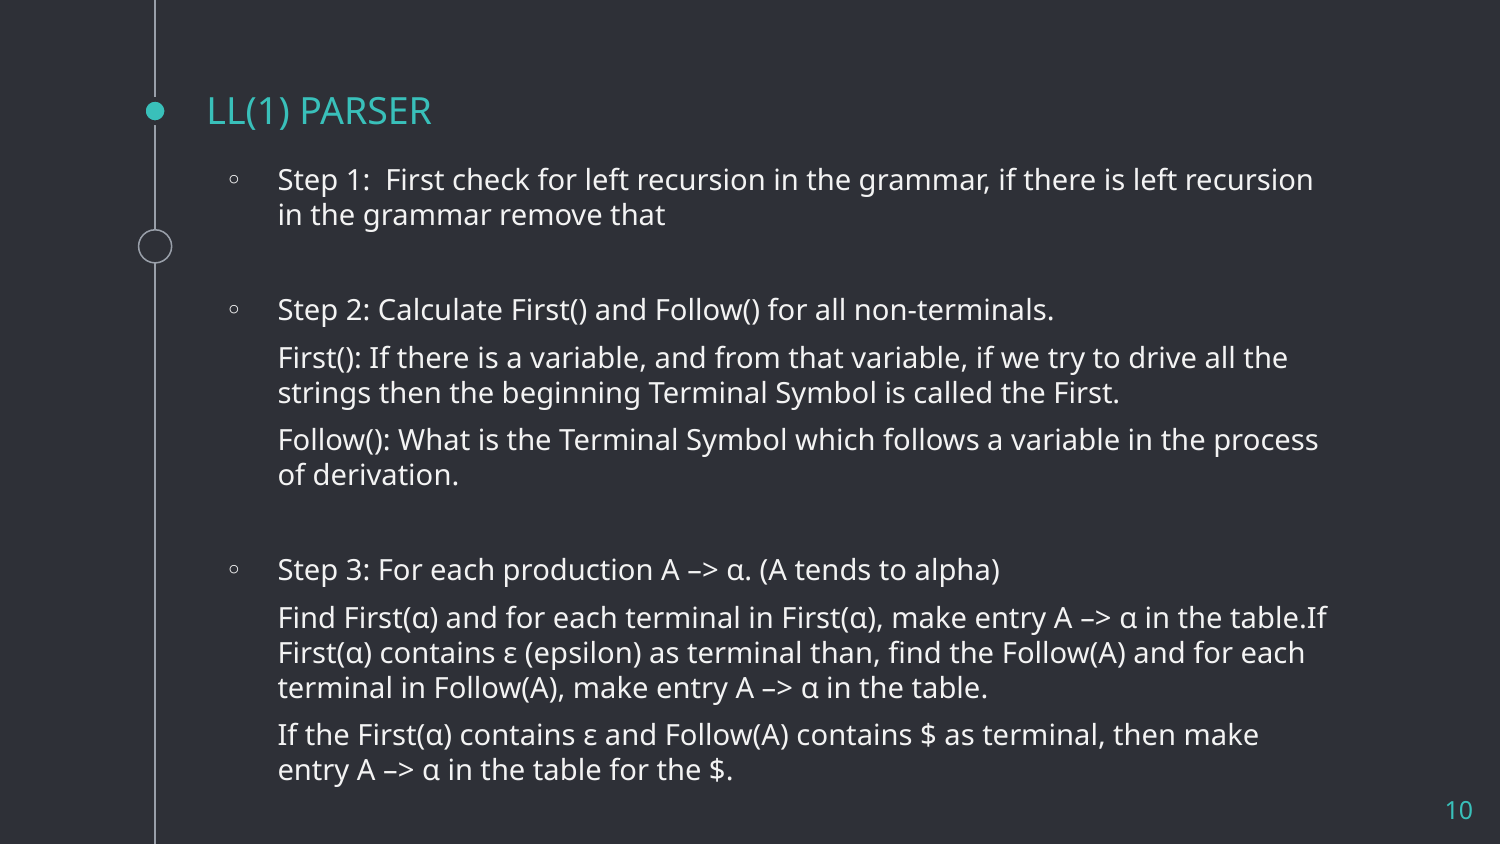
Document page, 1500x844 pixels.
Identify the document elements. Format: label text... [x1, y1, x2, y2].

title LL(1) PARSER [191, 90, 1317, 146]
slide_number 10 [1398, 779, 1489, 832]
list Step 1: First check for left recursion in the grammar, if there is left recursion in the grammar remove that Step 2: Calculate First() and Follow() for all non-terminals. First(): If there is a variable, and from that variable, if we try to drive all the strings then the beginning Terminal Symbol is called the First. Follow(): What is the Terminal Symbol which follows a variable in the process of derivation. Step 3: For each production A –> α. (A tends to alpha) Find First(α) and for each terminal in First(α), make entry A –> α in the table.If First(α) contains ε (epsilon) as terminal than, find the Follow(A) and for each terminal in Follow(A), make entry A –> α in the table. If the First(α) contains ε and Follow(A) contains $ as terminal, then make entry A –> α in the table for the $. [187, 146, 1345, 832]
